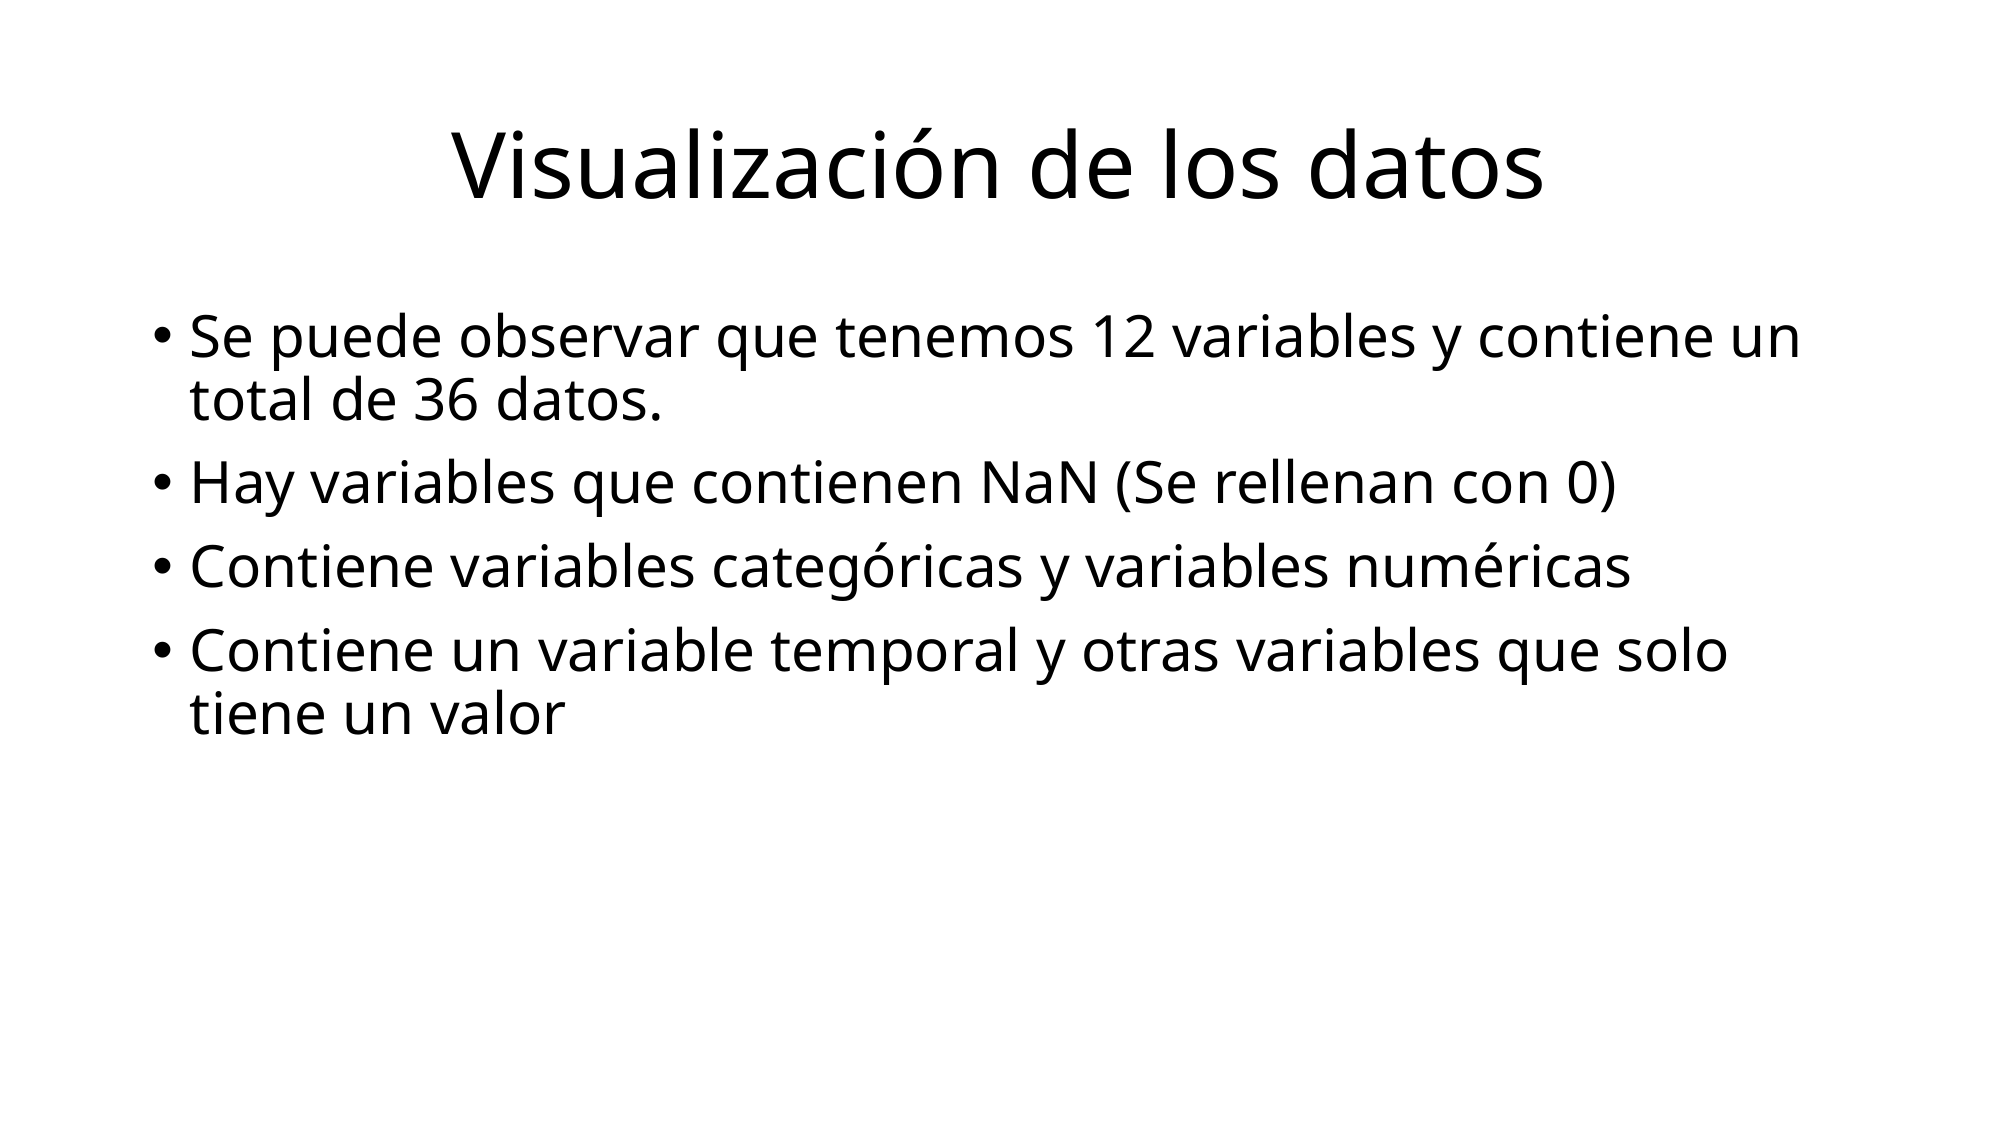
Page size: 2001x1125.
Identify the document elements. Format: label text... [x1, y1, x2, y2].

title Visualización de los datos [137, 59, 1863, 278]
list Se puede observar que tenemos 12 variables y contiene un total de 36 datos. Hay variables que contienen NaN (Se rellenan con 0) Contiene variables categóricas y variables numéricas Contiene un variable temporal y otras variables que solo tiene un valor [137, 299, 1863, 1014]
